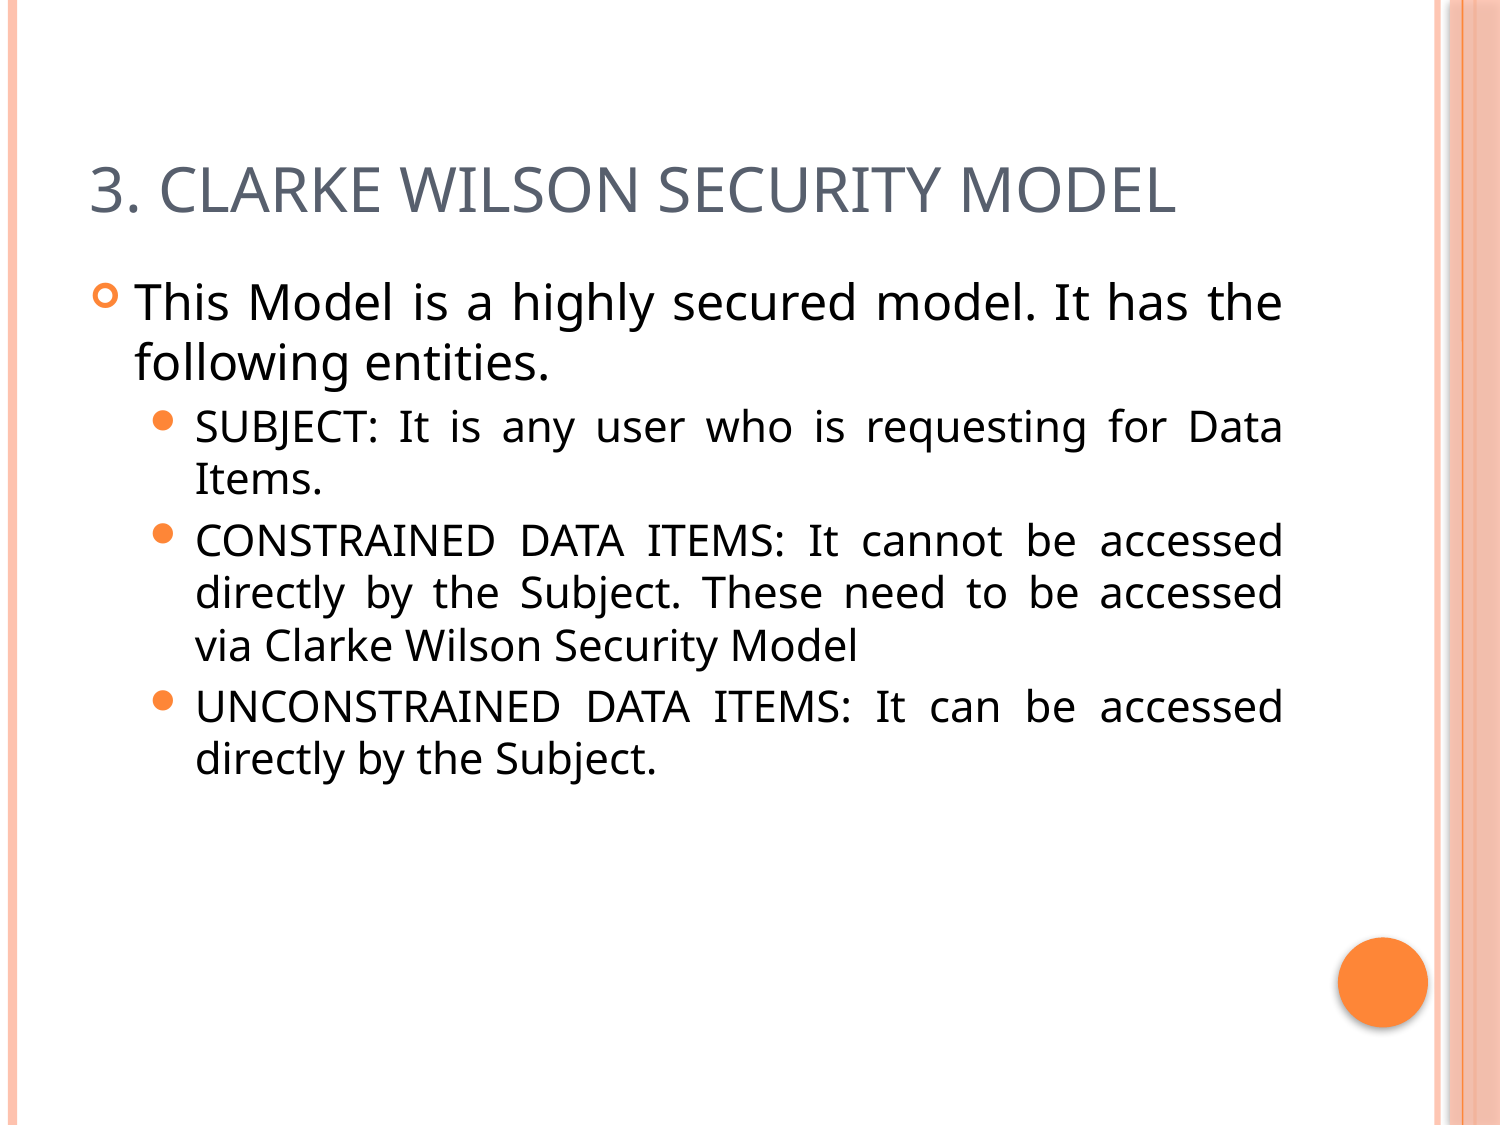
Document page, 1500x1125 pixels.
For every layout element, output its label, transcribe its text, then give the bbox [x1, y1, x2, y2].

title 3. Clarke Wilson Security Model [75, 45, 1300, 233]
list This Model is a highly secured model. It has the following entities. SUBJECT: It is any user who is requesting for Data Items. CONSTRAINED DATA ITEMS: It cannot be accessed directly by the Subject. These need to be accessed via Clarke Wilson Security Model UNCONSTRAINED DATA ITEMS: It can be accessed directly by the Subject. [75, 262, 1300, 1062]
